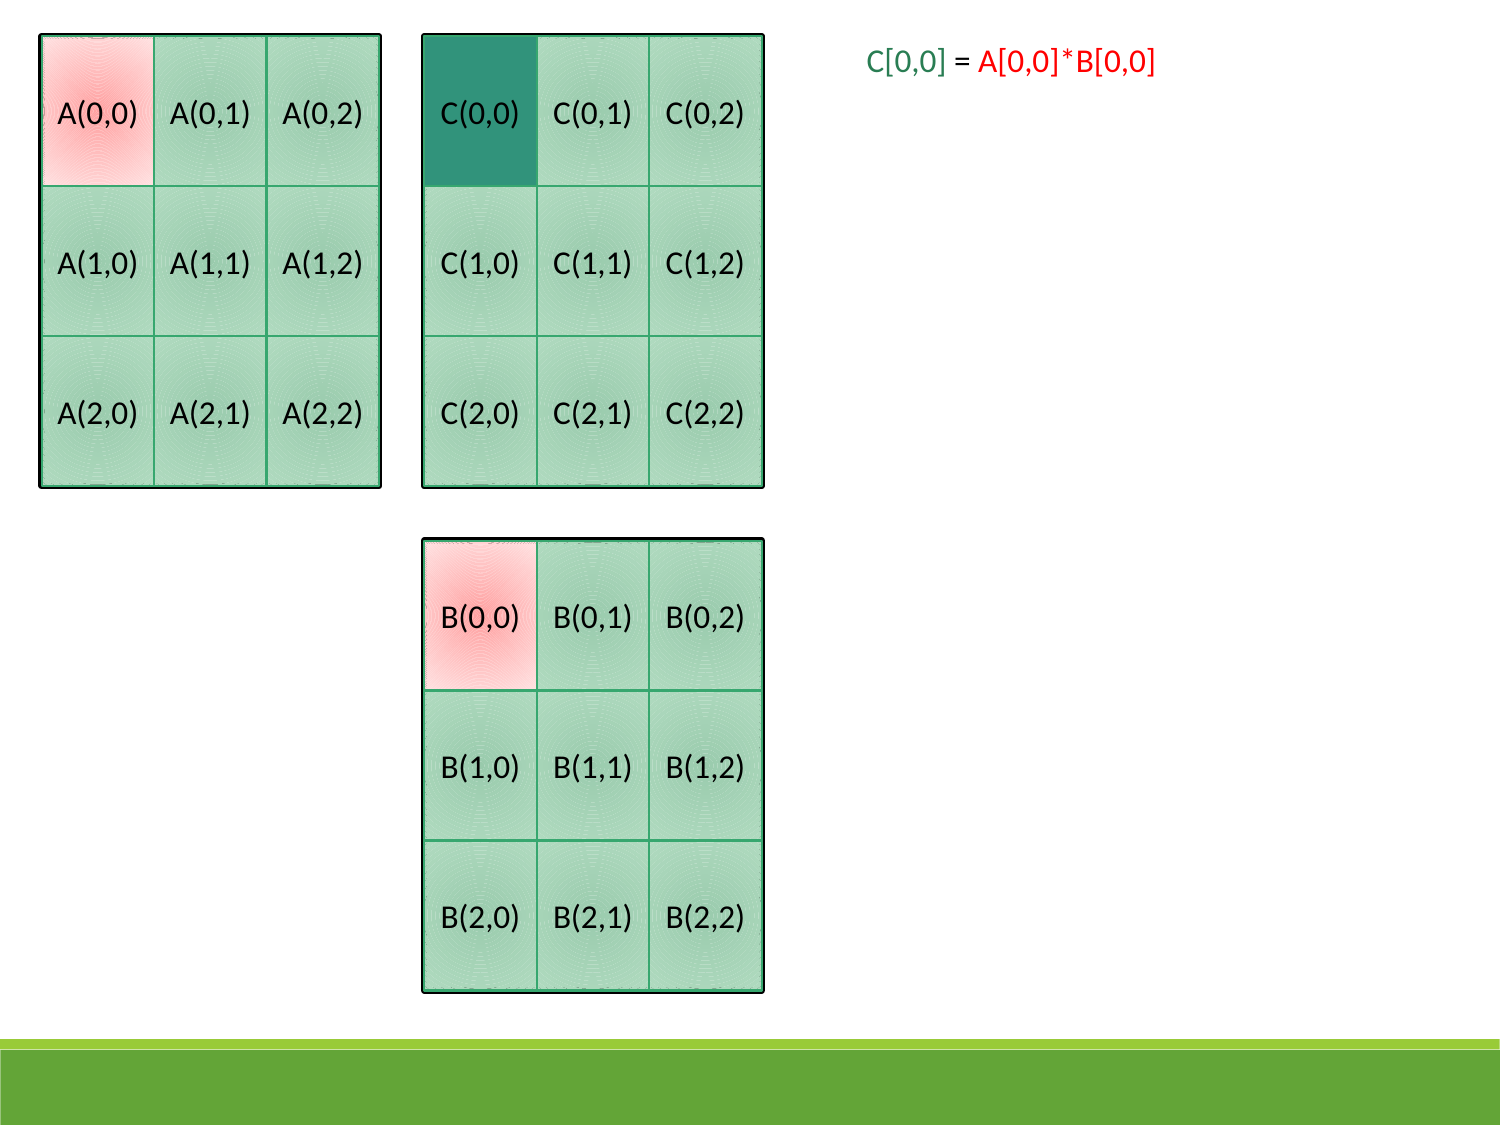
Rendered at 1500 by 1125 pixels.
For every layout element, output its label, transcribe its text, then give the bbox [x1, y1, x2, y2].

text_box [41, 35, 380, 487]
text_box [423, 540, 763, 992]
text_box C[0,0] = A[0,0]*B[0,0] [851, 31, 1461, 87]
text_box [423, 35, 763, 487]
